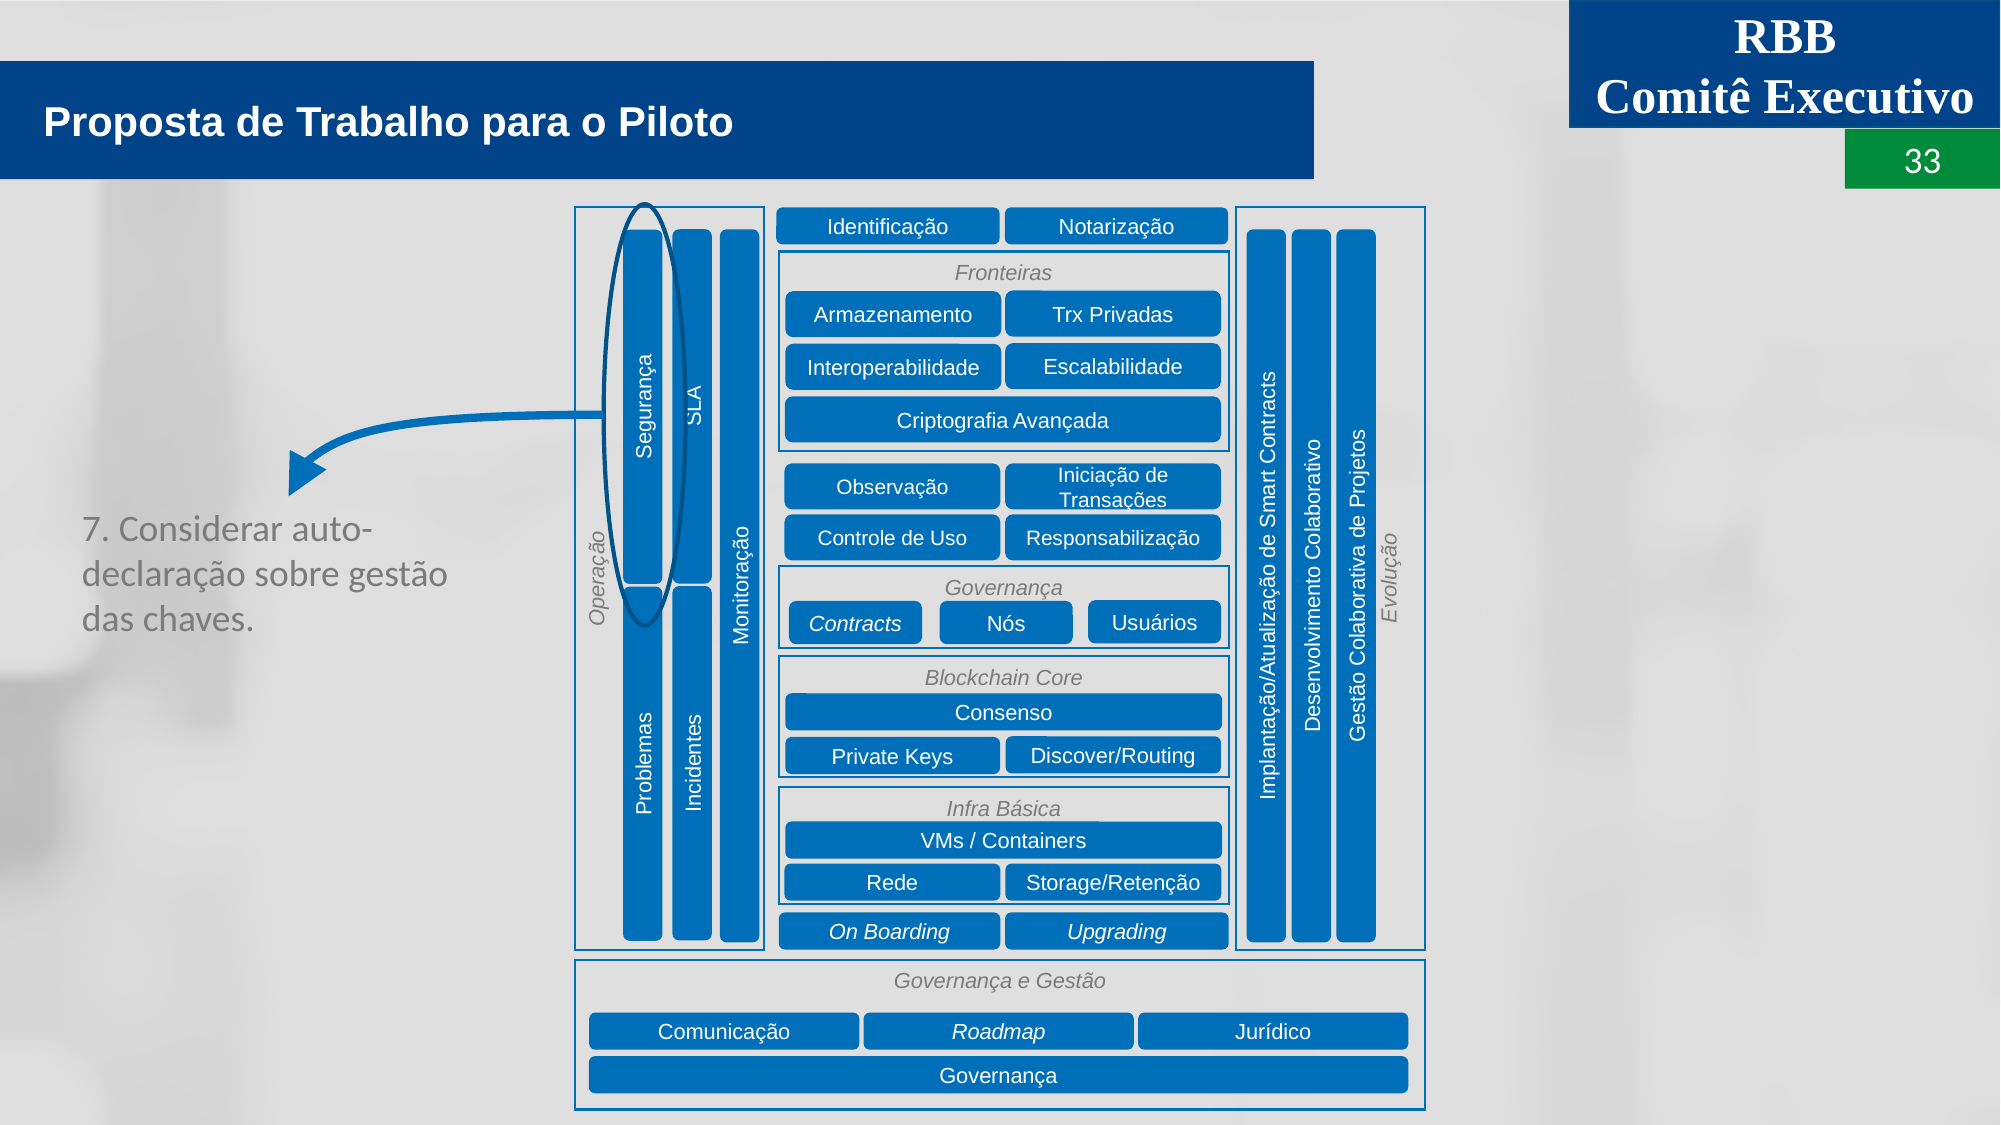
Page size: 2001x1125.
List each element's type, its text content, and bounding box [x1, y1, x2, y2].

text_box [288, 414, 604, 497]
text_box Proposta de Trabalho para o Piloto [32, 89, 746, 151]
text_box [575, 207, 1425, 1110]
text_box [0, 60, 1315, 180]
text_box 7. Considerar auto-declaração sobre gestão das chaves. [67, 496, 511, 805]
text_box [636, 203, 653, 207]
